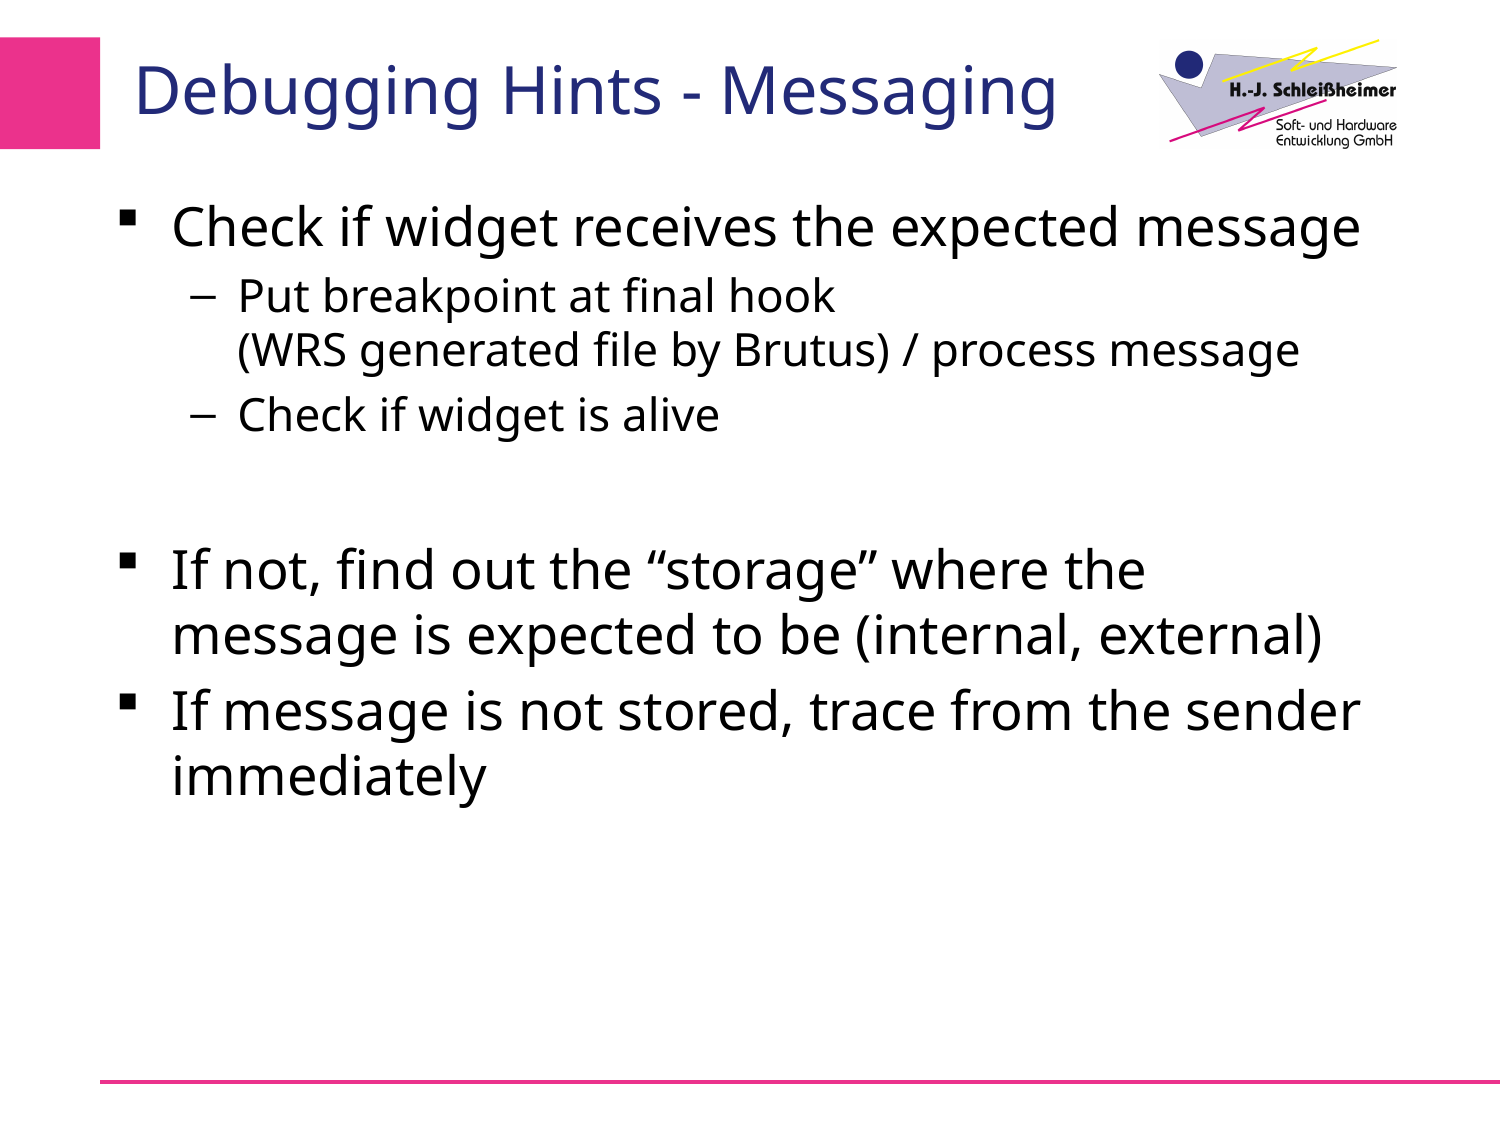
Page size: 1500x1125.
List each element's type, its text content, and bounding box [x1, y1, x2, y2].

list Check if widget receives the expected message Put breakpoint at final hook (WRS generated file by Brutus) / process message Check if widget is alive If not, find out the “storage” where the message is expected to be (internal, external) If message is not stored, trace from the sender immediately [100, 184, 1400, 1047]
title Debugging Hints - Messaging [133, 23, 1152, 152]
picture [1159, 39, 1397, 149]
